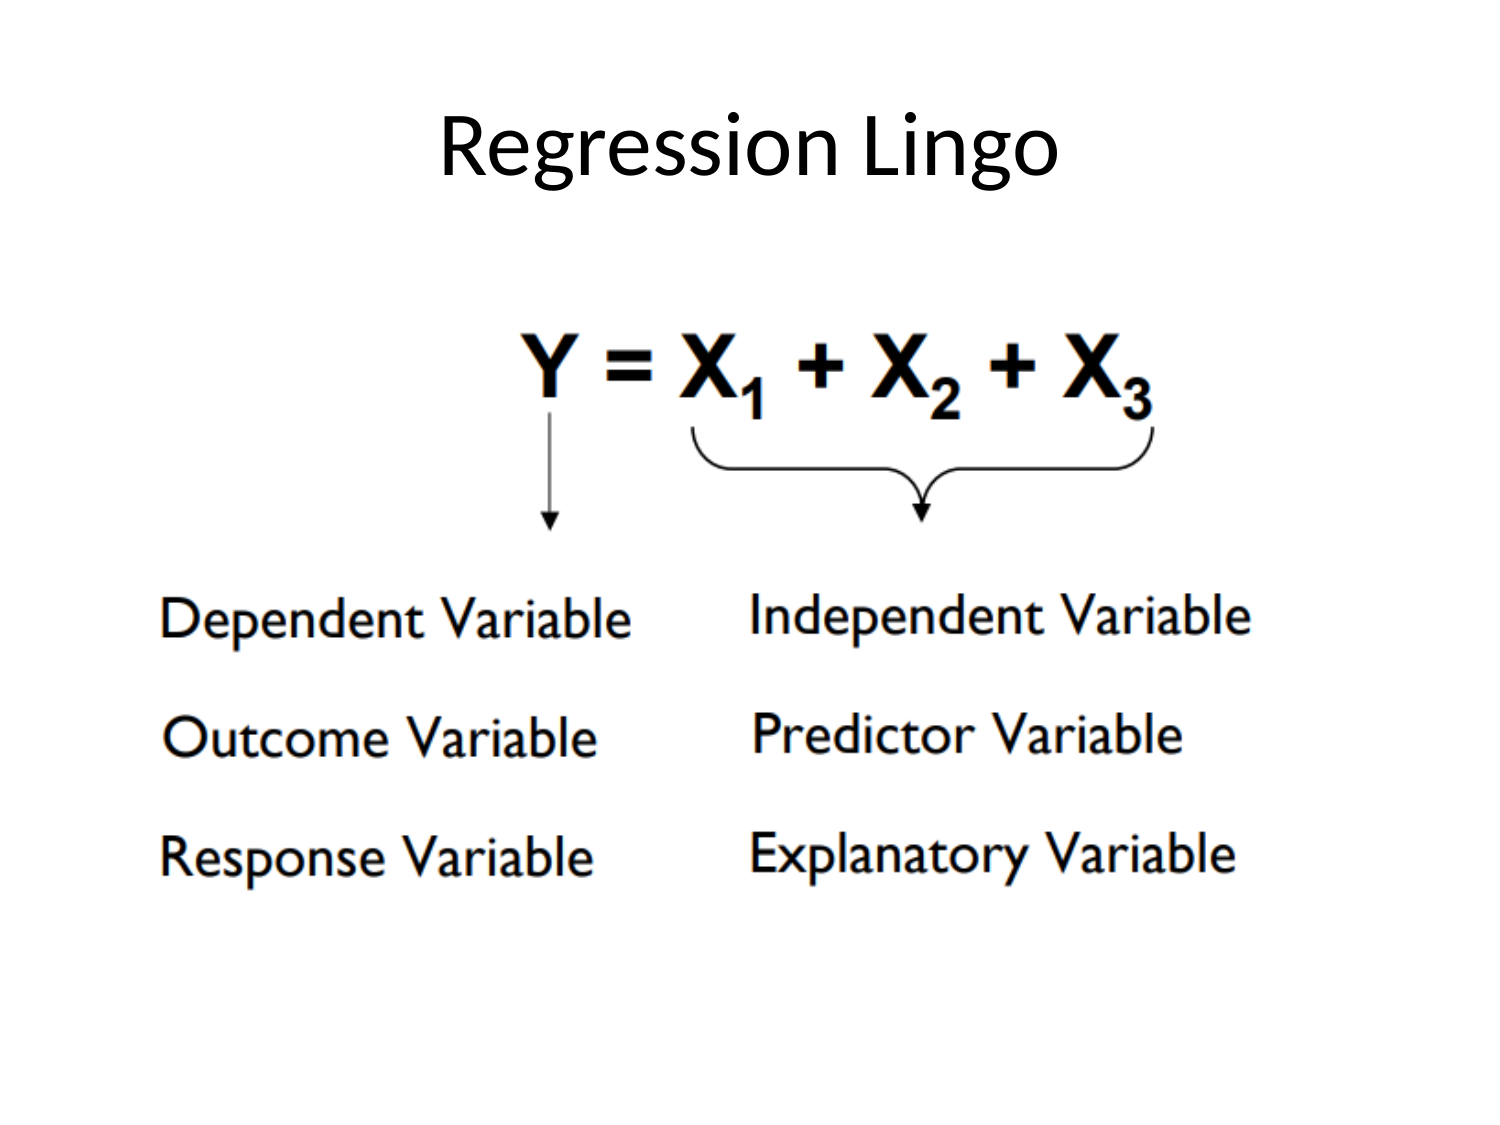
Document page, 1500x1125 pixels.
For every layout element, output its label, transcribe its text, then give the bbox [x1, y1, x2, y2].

title Regression Lingo [75, 45, 1425, 233]
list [49, 262, 1391, 977]
